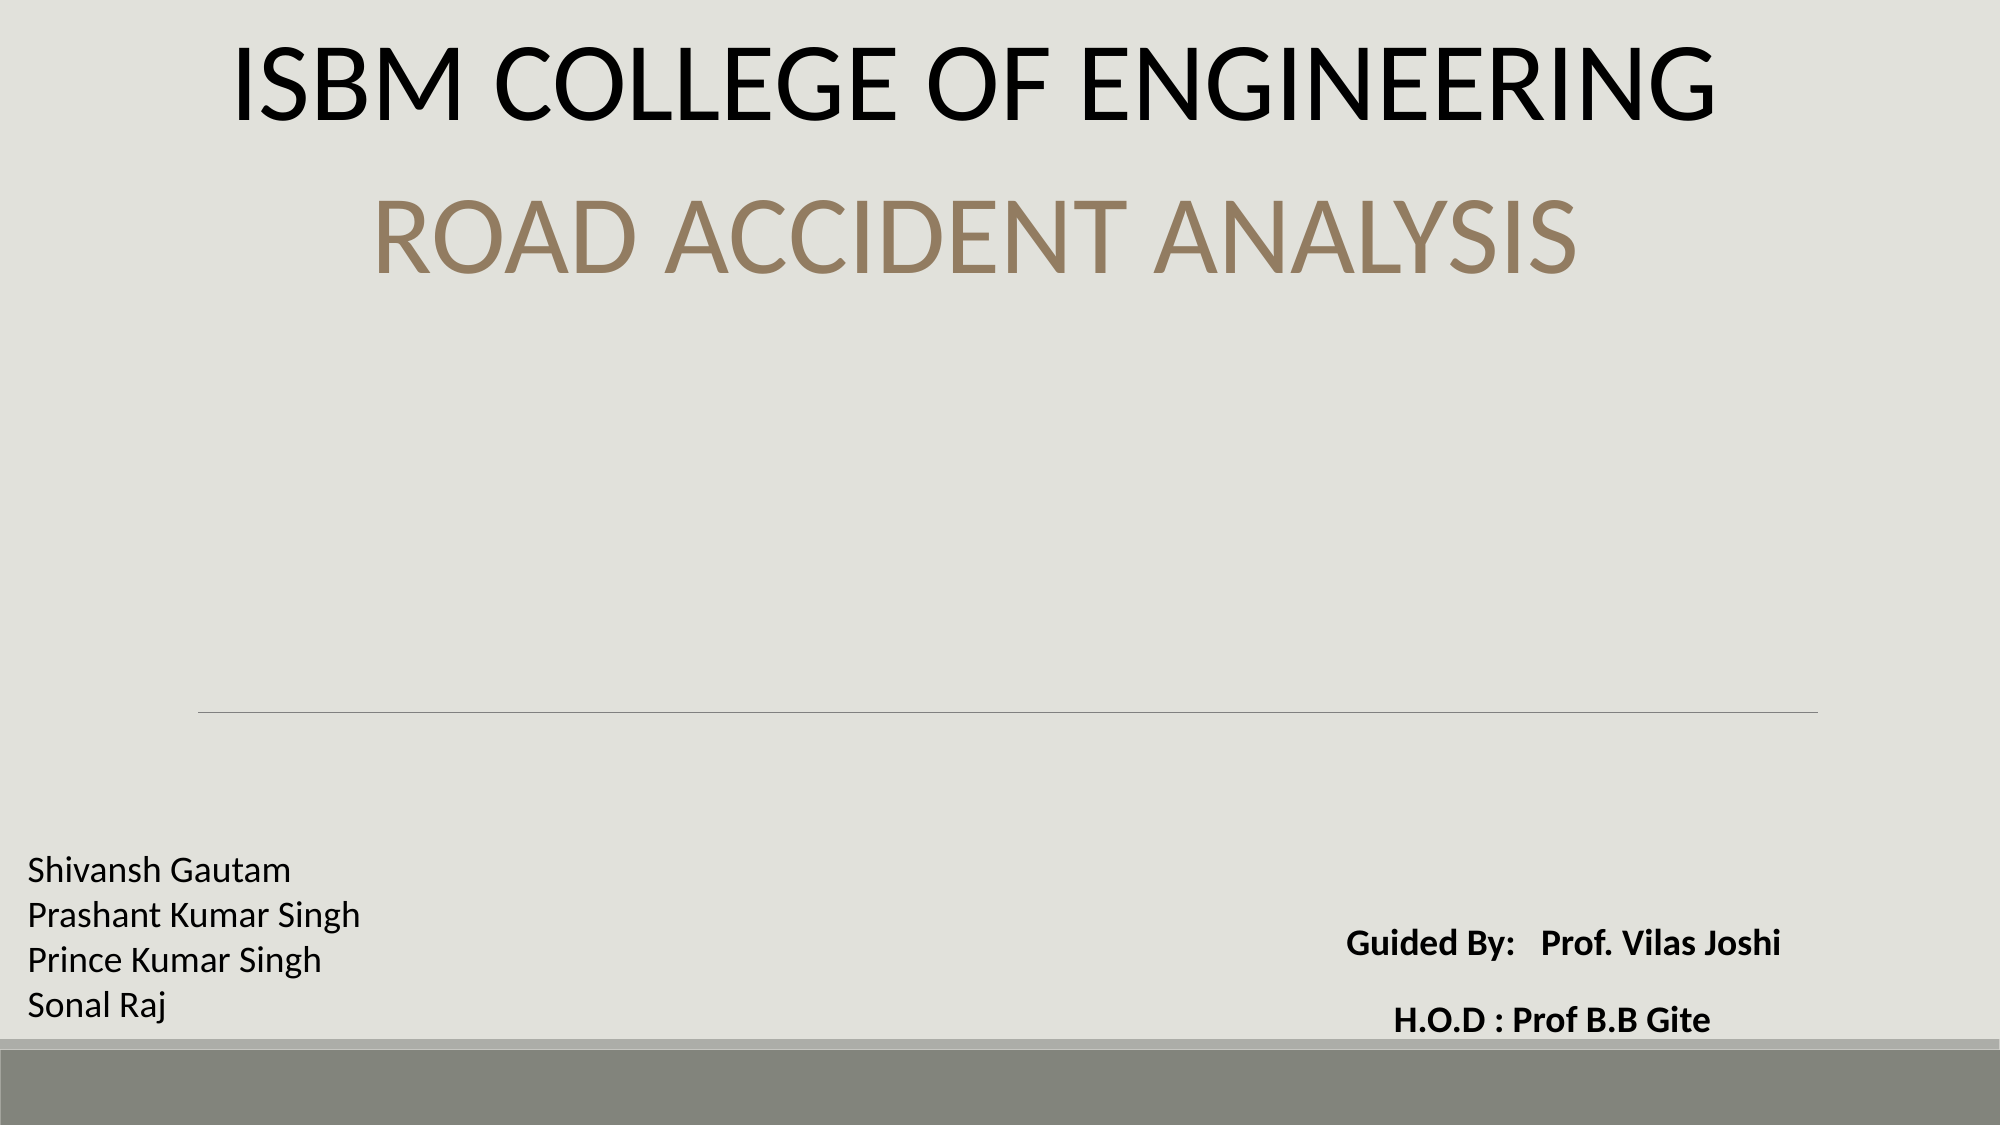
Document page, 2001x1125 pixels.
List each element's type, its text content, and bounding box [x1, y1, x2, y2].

text_box ROAD ACCIDENT ANALYSIS [356, 153, 1596, 304]
text_box ISBM COLLEGE OF ENGINEERING [215, 0, 1736, 150]
text_box Guided By: Prof. Vilas Joshi [1331, 910, 2000, 971]
text_box H.O.D : Prof B.B Gite [1378, 987, 1727, 1048]
text_box Shivansh Gautam Prashant Kumar Singh Prince Kumar Singh Sonal Raj [12, 837, 623, 1033]
